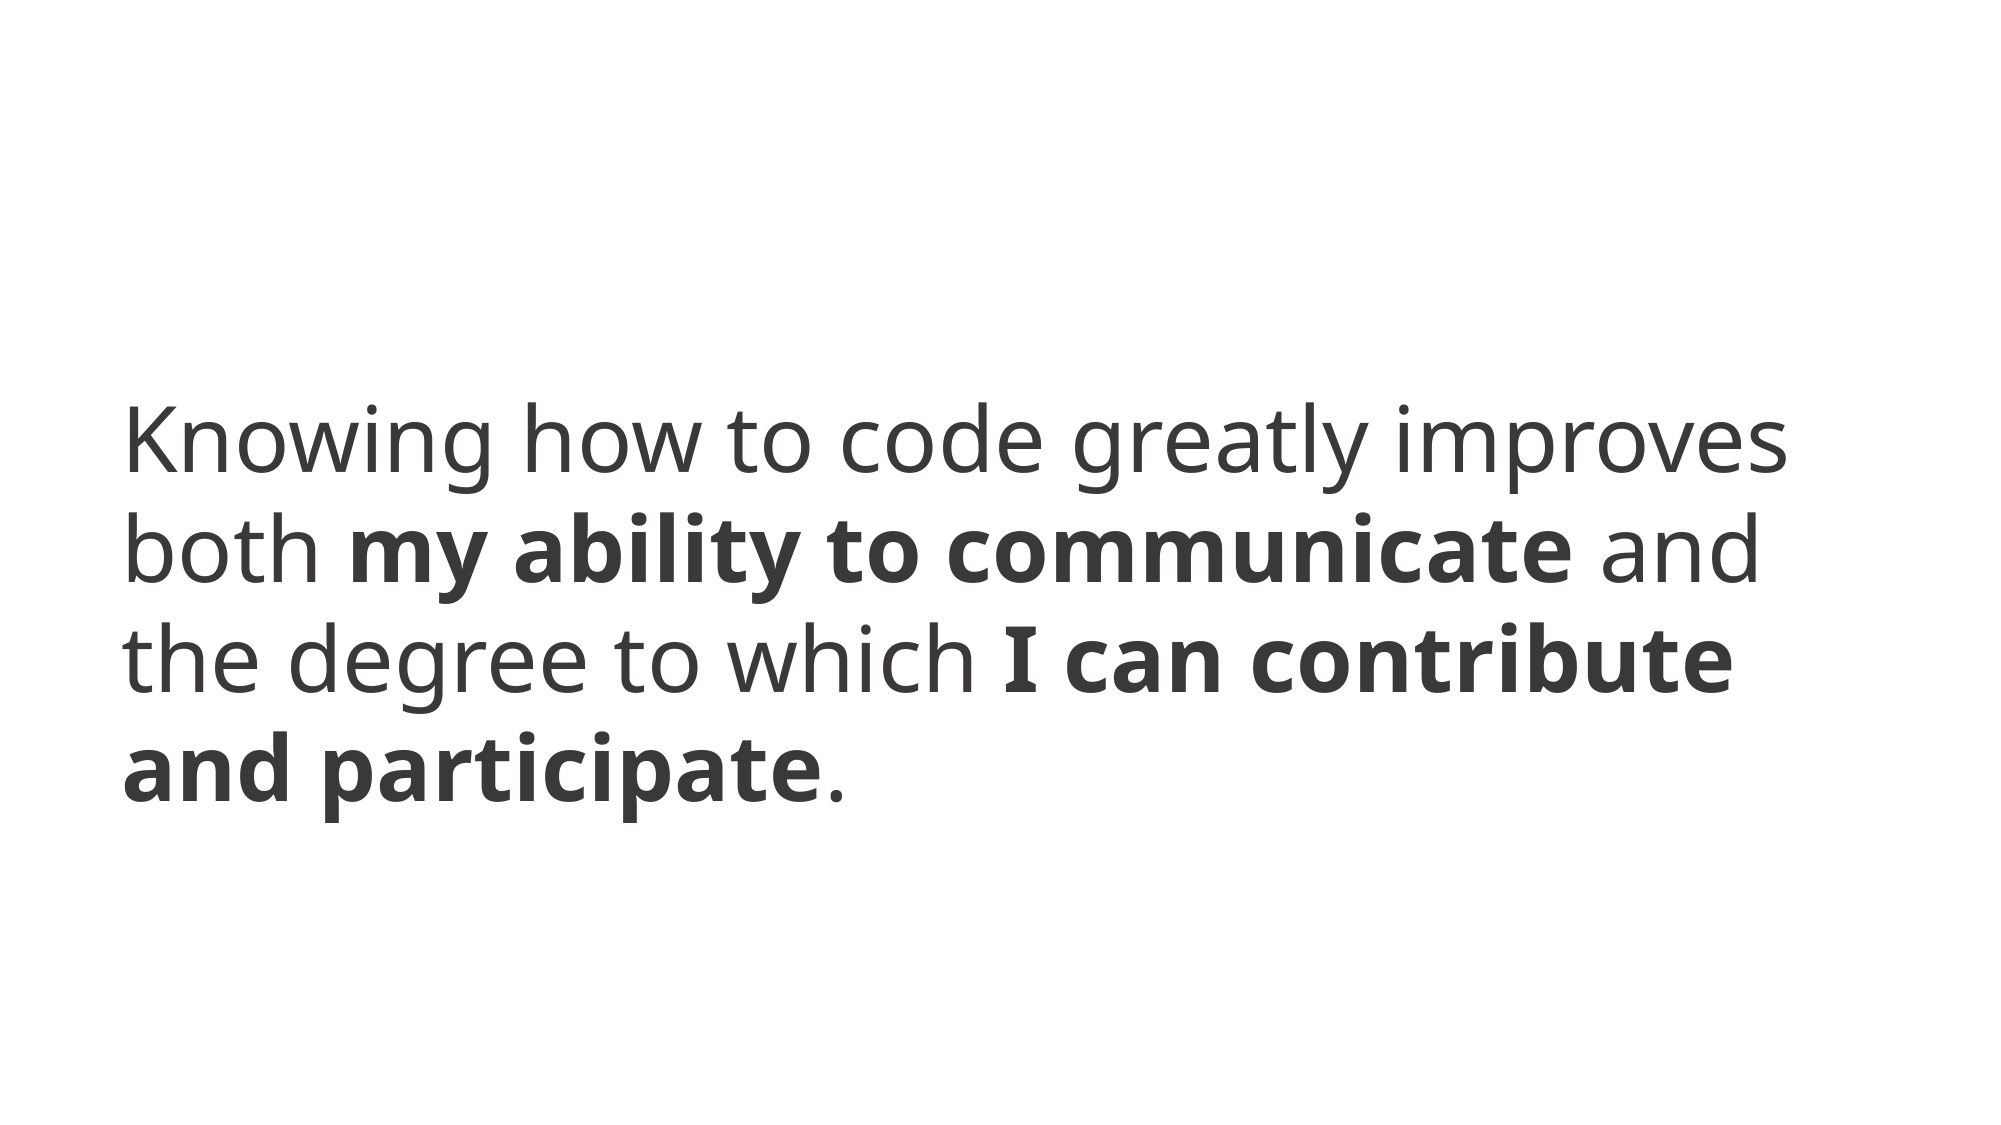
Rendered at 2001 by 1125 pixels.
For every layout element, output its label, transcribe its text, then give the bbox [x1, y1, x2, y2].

text_box Knowing how to code greatly improves both my ability to communicate and the degree to which I can contribute and participate. [106, 372, 1897, 722]
